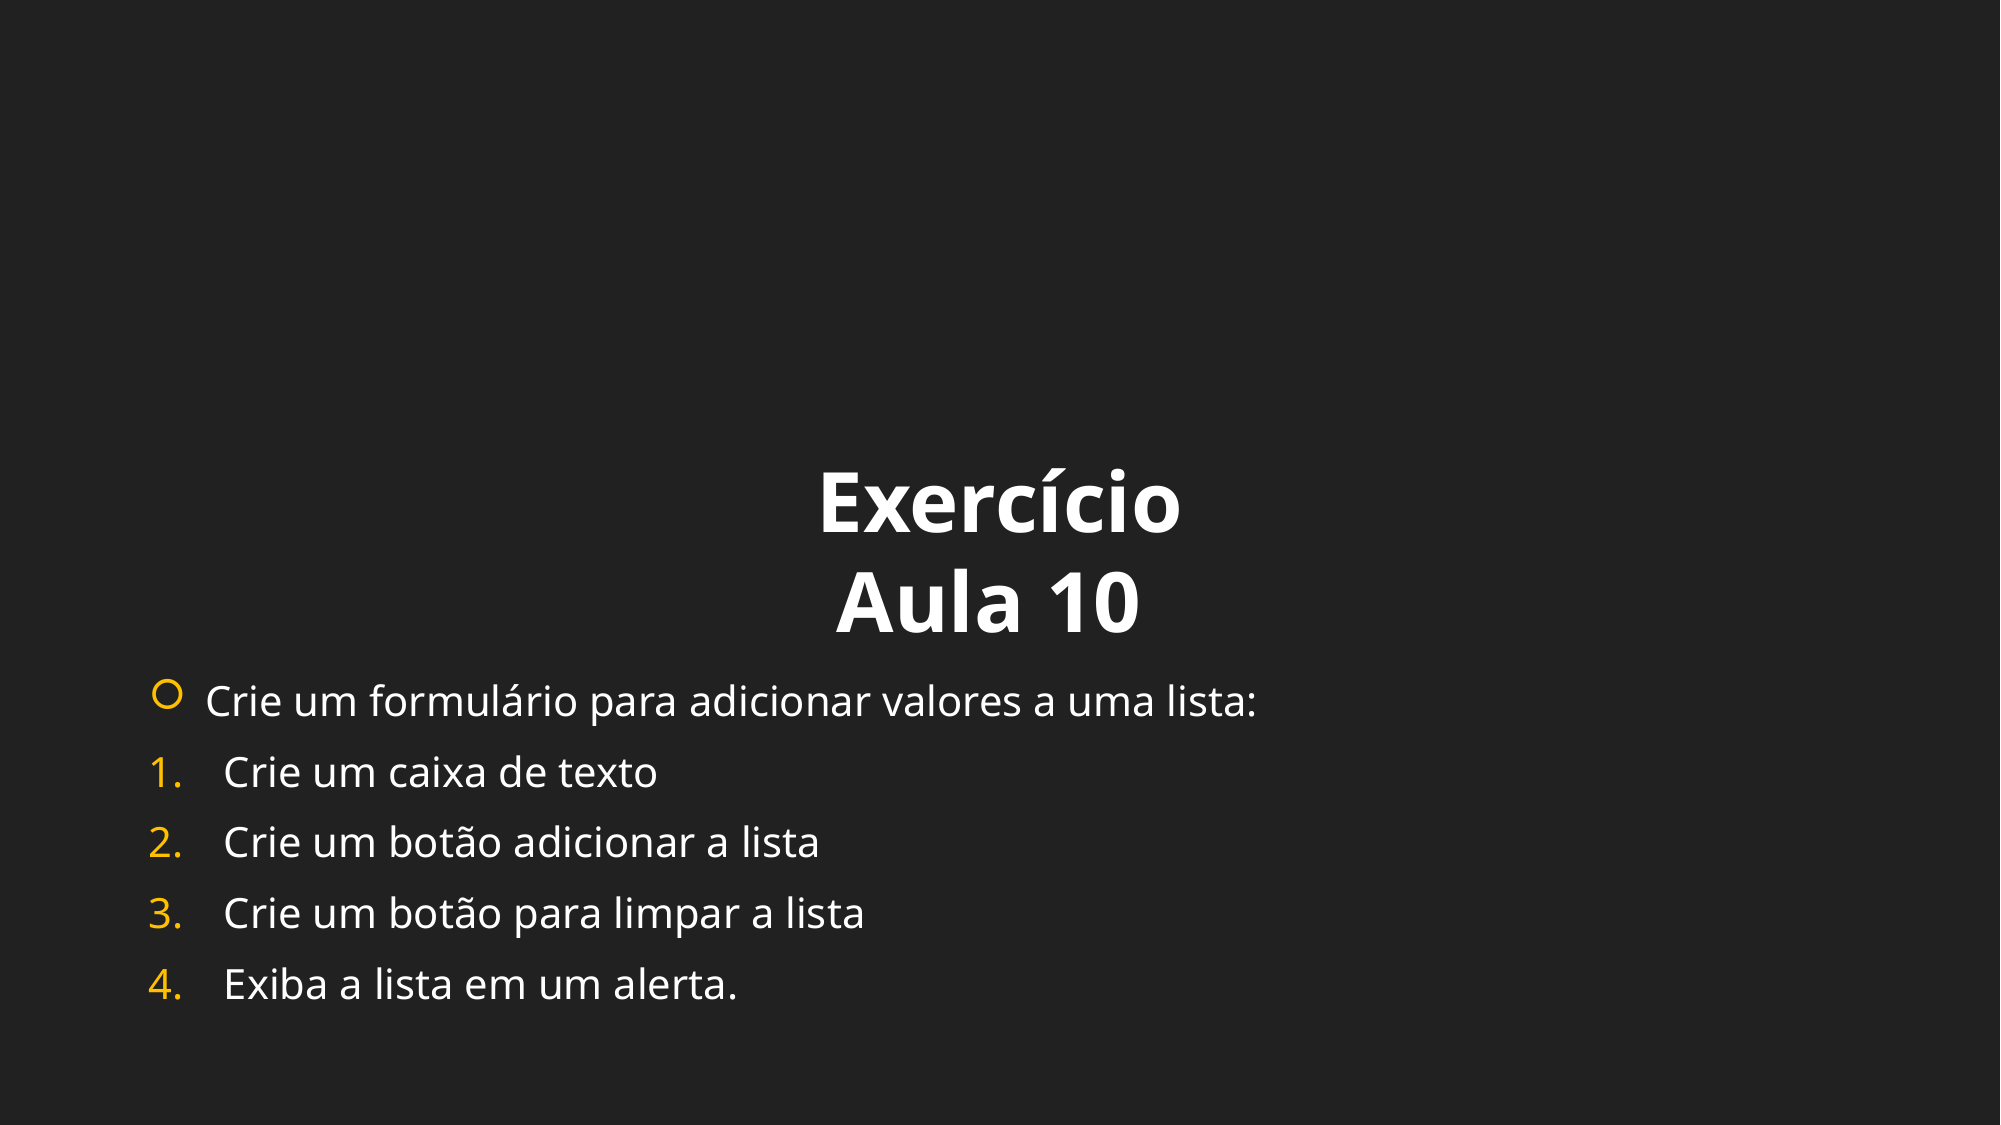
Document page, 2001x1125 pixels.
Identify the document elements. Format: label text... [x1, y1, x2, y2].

text_box Exercício Aula 10 [769, 441, 1231, 667]
text_box Crie um formulário para adicionar valores a uma lista: Crie um caixa de texto Crie um botão adicionar a lista Crie um botão para limpar a lista Exiba a lista em um alerta. [134, 667, 1866, 1080]
